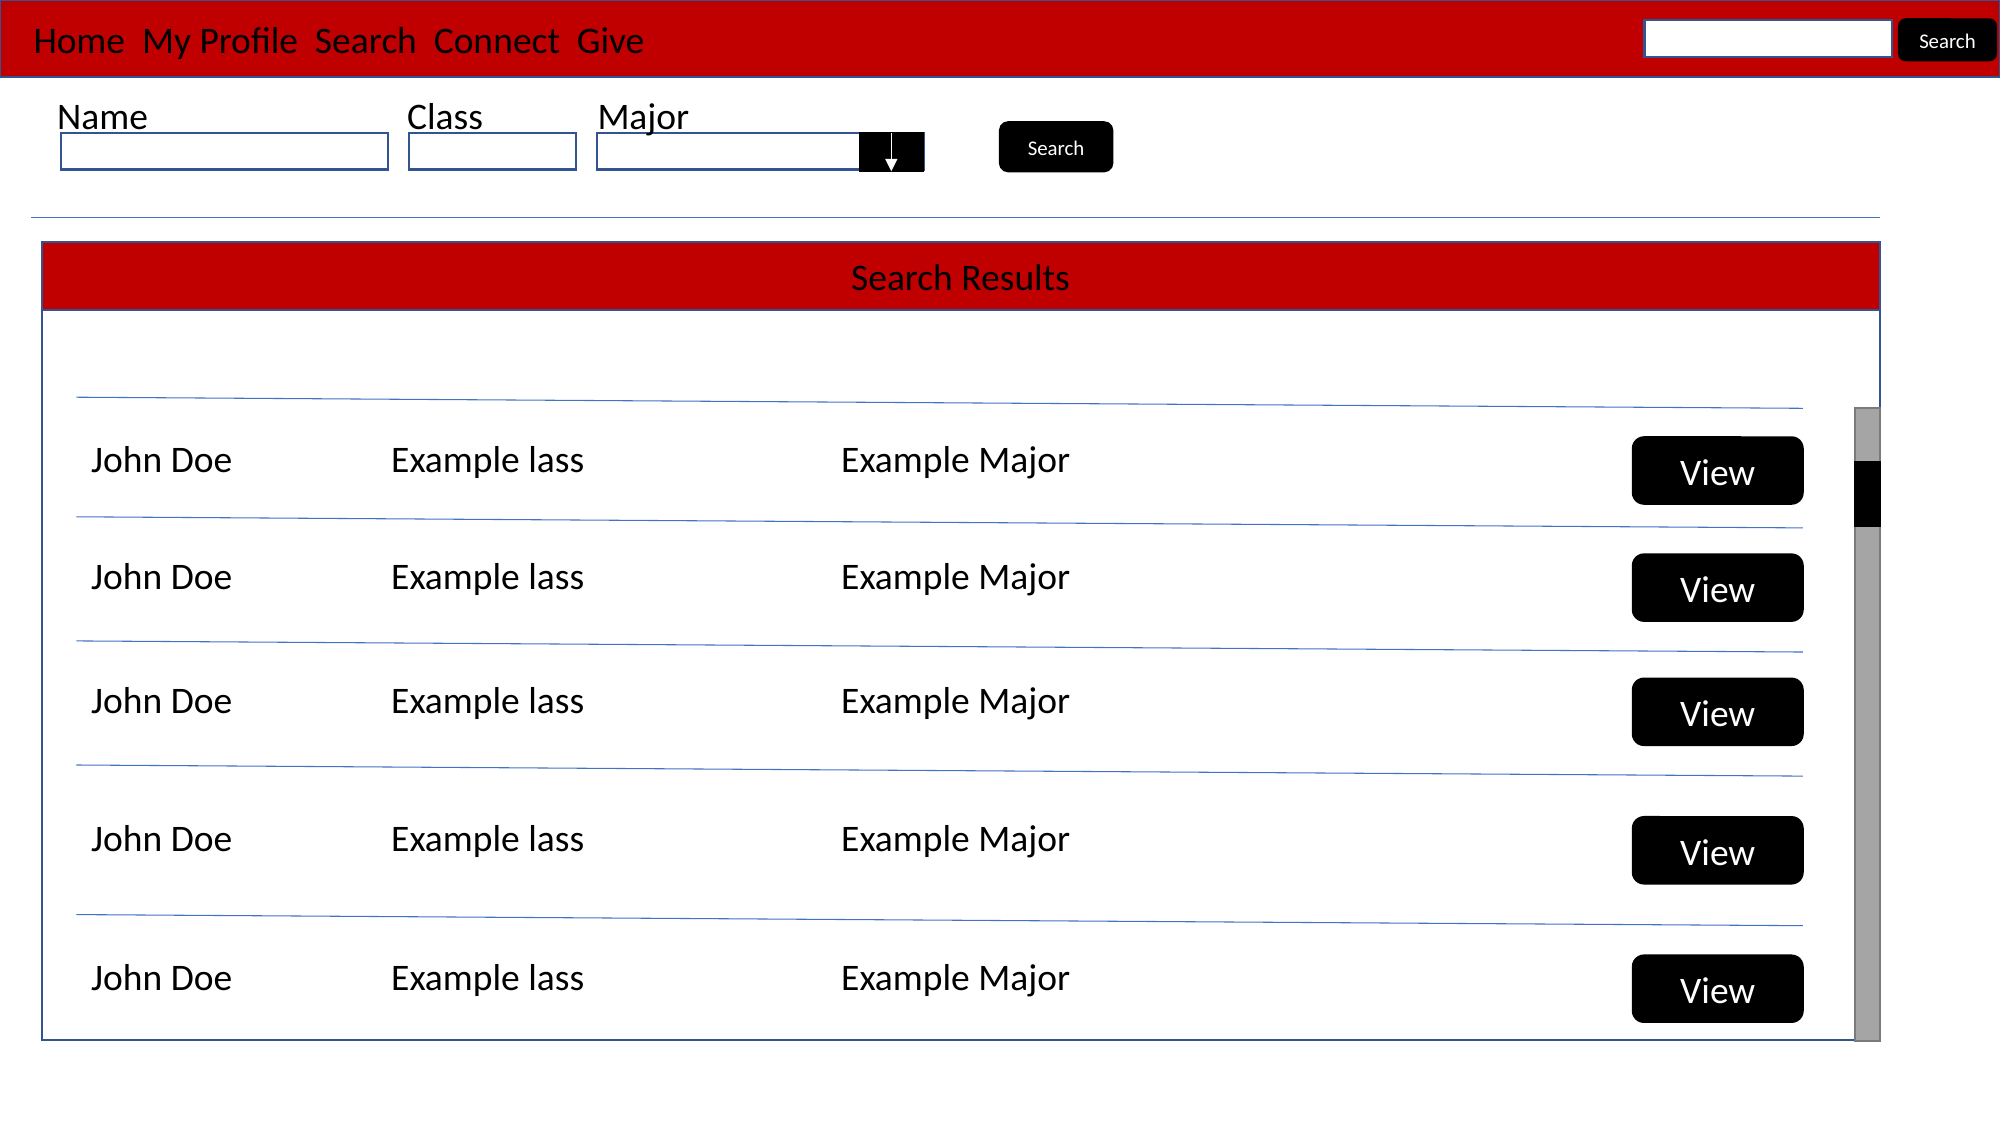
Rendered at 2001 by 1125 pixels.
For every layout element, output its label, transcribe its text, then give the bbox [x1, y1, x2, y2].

text_box [41, 311, 1881, 1041]
text_box View [1631, 677, 1804, 747]
text_box View [1631, 815, 1804, 885]
text_box [1854, 407, 1881, 461]
text_box John Doe Example lass Example Major [76, 544, 1353, 605]
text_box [76, 914, 1803, 926]
text_box View [1631, 954, 1804, 1023]
text_box [1643, 19, 1893, 58]
text_box Search Results [41, 241, 1881, 311]
text_box [408, 132, 577, 171]
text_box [76, 764, 1803, 777]
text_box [76, 640, 1803, 652]
text_box John Doe Example lass Example Major [76, 945, 1353, 1006]
text_box [60, 132, 389, 171]
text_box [76, 397, 1803, 409]
text_box [1854, 461, 1881, 527]
text_box Name [42, 84, 164, 145]
text_box John Doe Example lass Example Major [76, 806, 1353, 867]
text_box [596, 132, 859, 171]
text_box John Doe Example lass Example Major [76, 427, 1353, 487]
text_box [1854, 527, 1881, 1042]
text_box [76, 516, 1803, 528]
text_box Home My Profile Search Connect Give [18, 8, 660, 68]
text_box [859, 132, 924, 172]
text_box View [1631, 553, 1804, 622]
text_box Search [998, 121, 1114, 173]
text_box Class [392, 84, 499, 145]
text_box Search [1897, 18, 1998, 62]
text_box [0, 0, 2000, 78]
text_box Major [582, 84, 705, 145]
text_box View [1631, 436, 1804, 505]
text_box John Doe Example lass Example Major [76, 668, 1353, 729]
